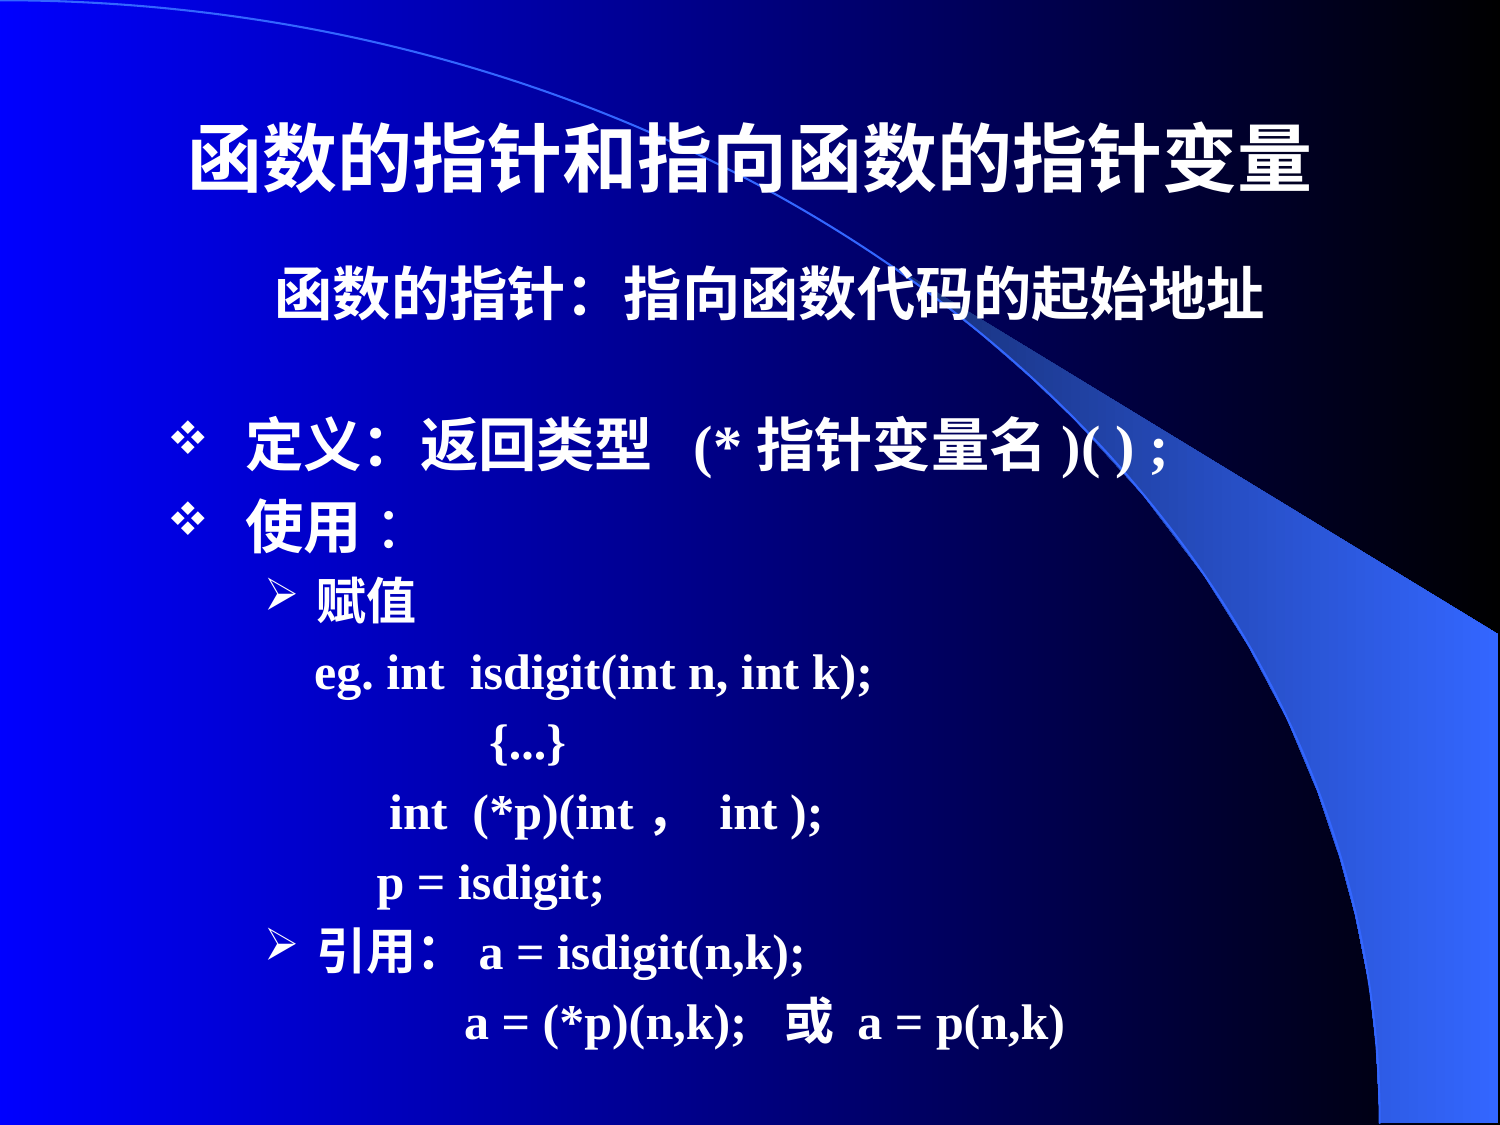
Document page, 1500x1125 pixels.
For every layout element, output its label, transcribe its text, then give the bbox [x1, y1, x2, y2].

text_box 函数的指针：指向函数代码的起始地址 [112, 249, 1427, 335]
list 定义：返回类型 (*指针变量名)( ) ; 使用 ： 赋值 eg. int isdigit(int n, int k); {...} int (*p)(int， int ); p = isdigit; 引用：a = isdigit(n,k); a = (*p)(n,k); 或 a = p(n,k) [151, 400, 1428, 1076]
title 函数的指针和指向函数的指针变量 [112, 62, 1388, 249]
